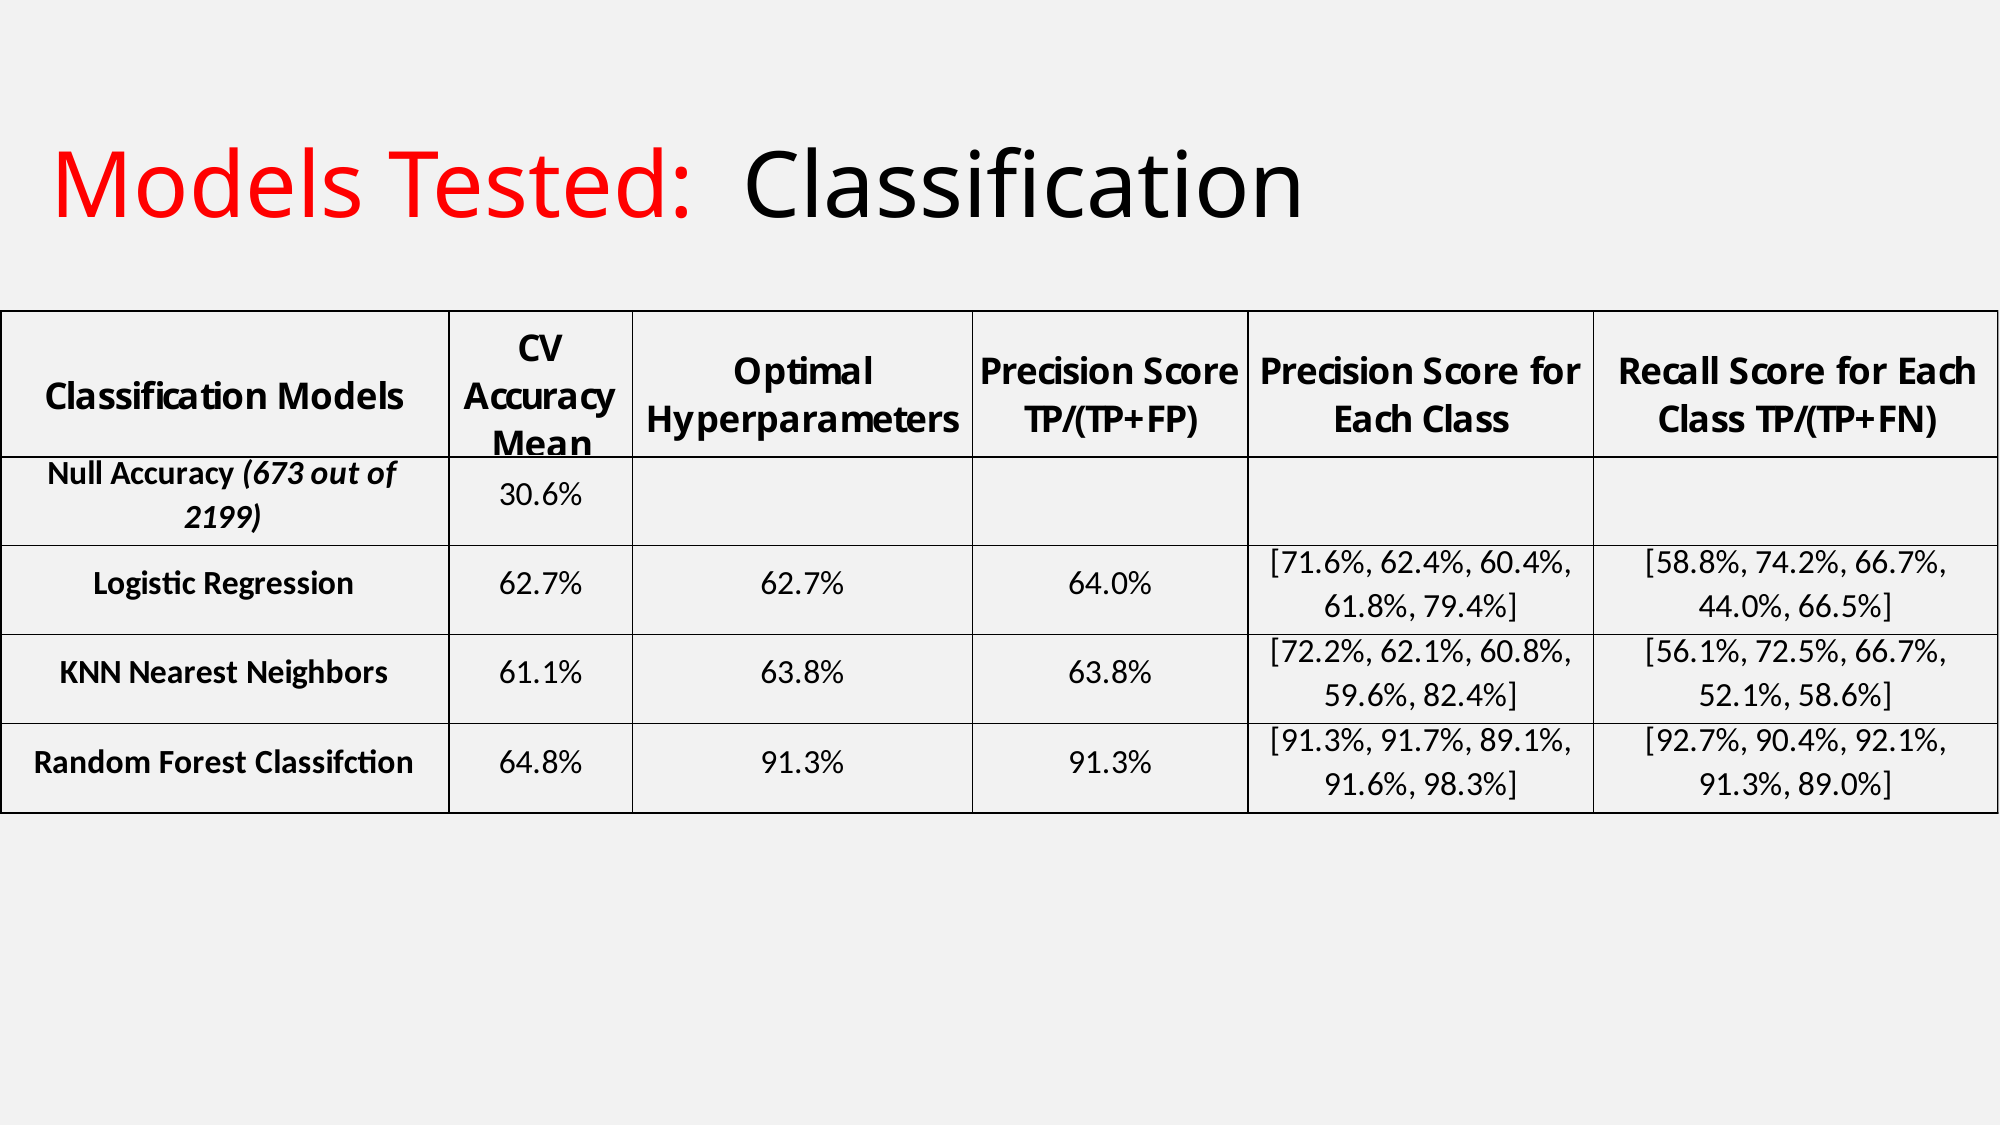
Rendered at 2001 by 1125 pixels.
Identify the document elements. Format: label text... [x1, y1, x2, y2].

text_box Models Tested: Classification [35, 130, 1722, 261]
picture [0, 310, 2000, 815]
